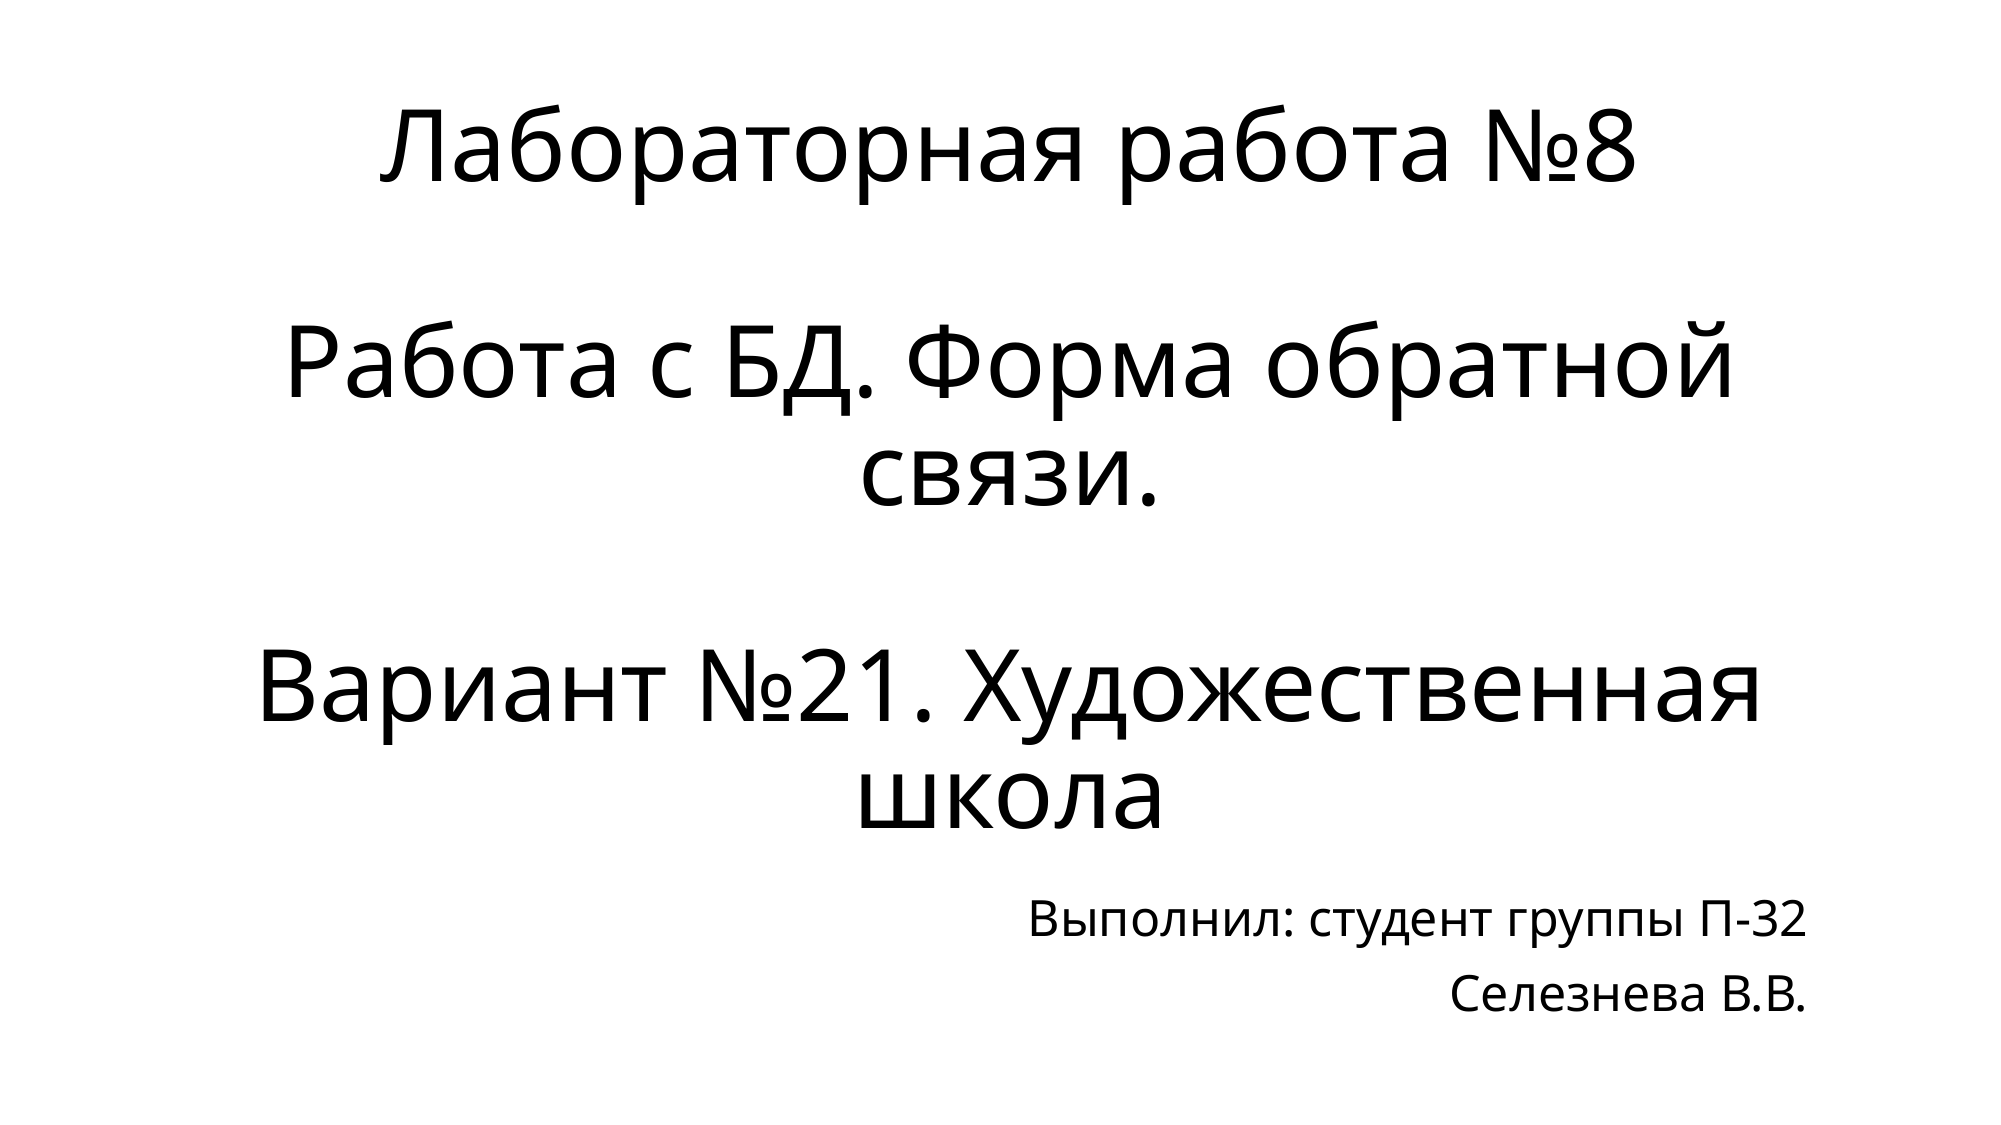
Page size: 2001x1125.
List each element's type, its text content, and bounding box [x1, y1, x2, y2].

subtitle Выполнил: студент группы П-32 Селезнева В.В. [302, 886, 1824, 1059]
title Лабораторная работа №8 Работа с БД. Форма обратной связи. Вариант №21. Художественная школа [197, 129, 1824, 859]
